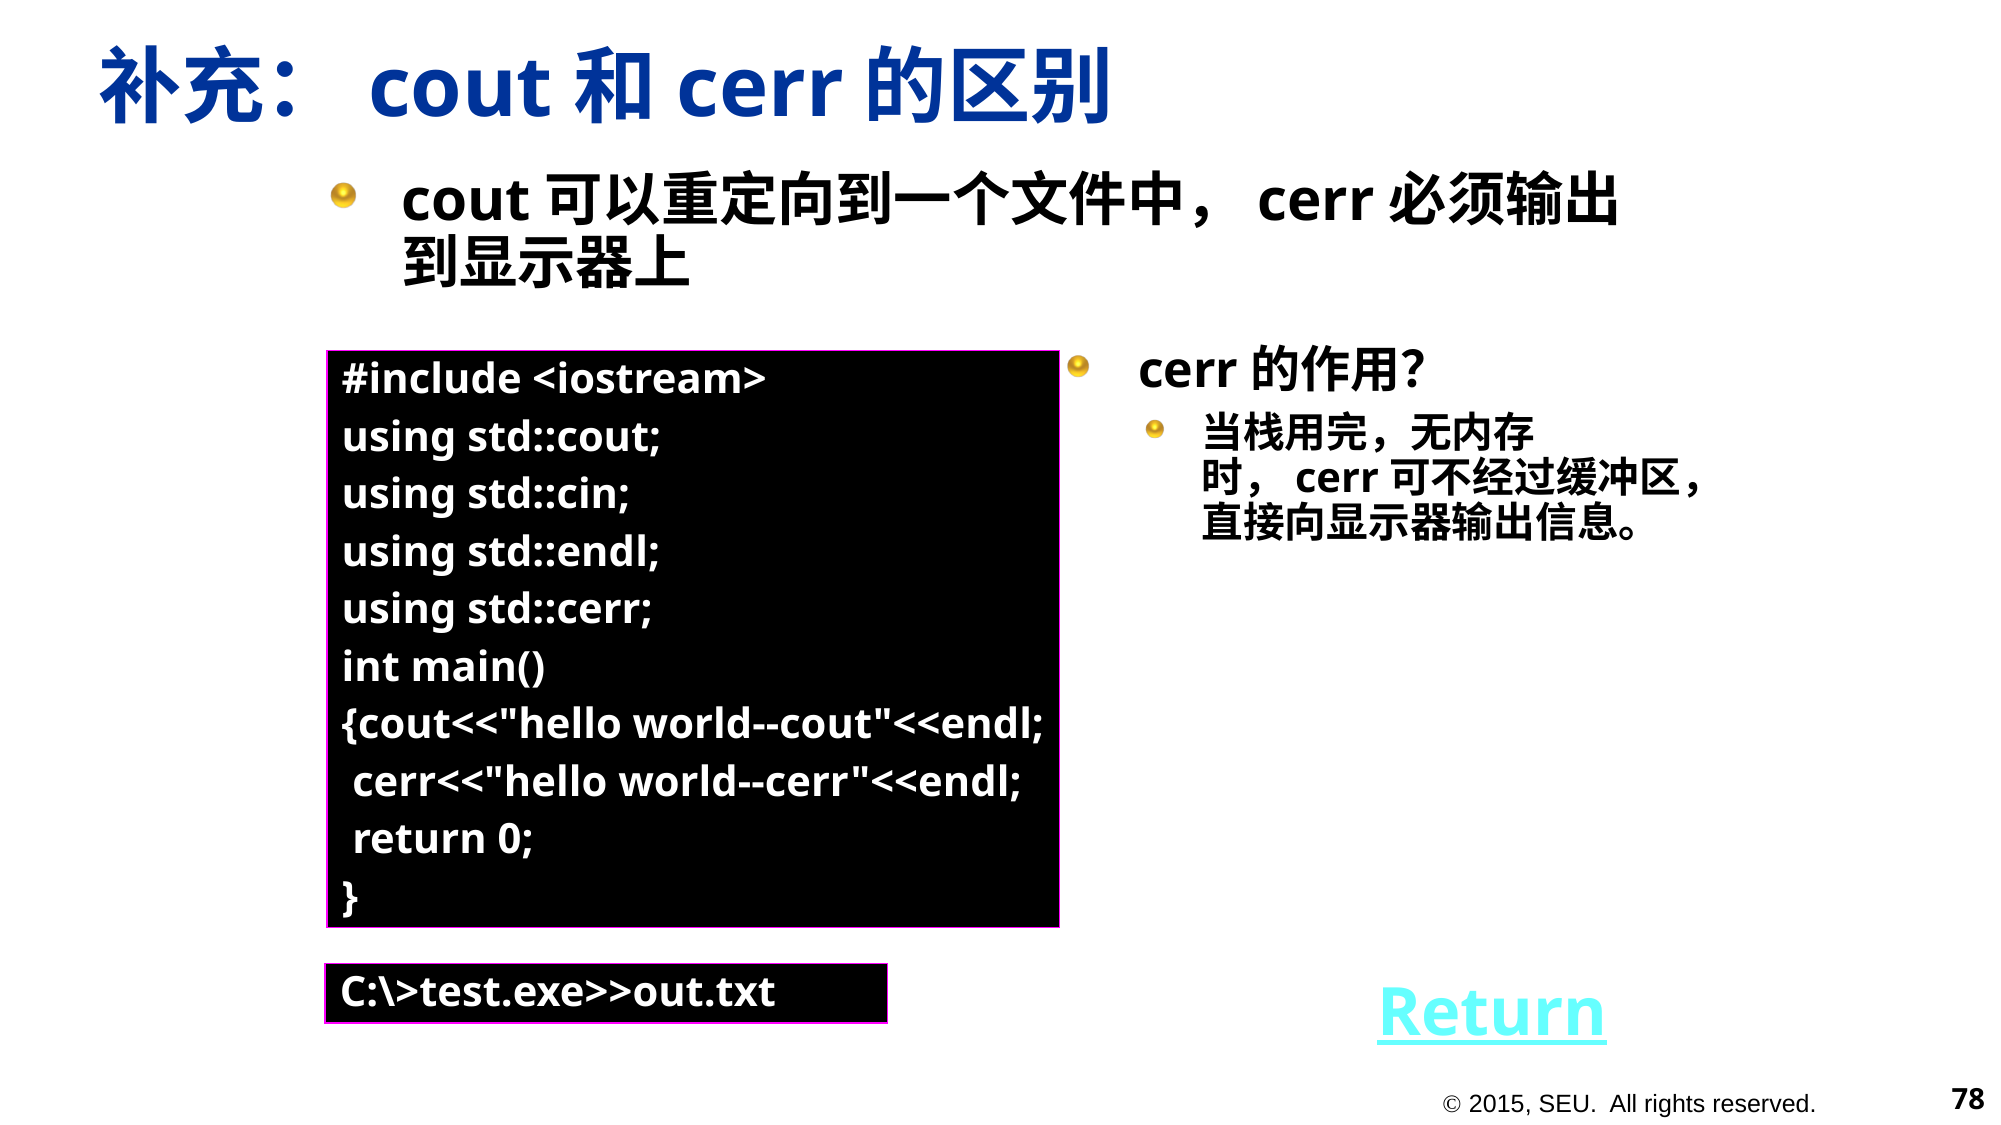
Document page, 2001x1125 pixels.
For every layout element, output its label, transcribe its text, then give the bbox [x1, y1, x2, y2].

text_box #include <iostream> using std::cout; using std::cin; using std::endl; using std::cerr; int main() {cout<<"hello world--cout"<<endl; cerr<<"hello world--cerr"<<endl; return 0; } [326, 350, 1060, 928]
picture [327, 180, 363, 216]
picture [1143, 418, 1169, 444]
text_box cerr的作用？ 当栈用完，无内存时，cerr可不经过缓冲区，直接向显示器输出信息。 [1049, 337, 1725, 554]
text_box C:\>test.exe>>out.txt [324, 963, 888, 1024]
title 补充：cout和cerr的区别 [83, 37, 1917, 143]
picture [1064, 353, 1095, 384]
text_box Return [1362, 962, 1642, 1059]
list cout可以重定向到一个文件中，cerr必须输出到显示器上 [312, 162, 1693, 304]
